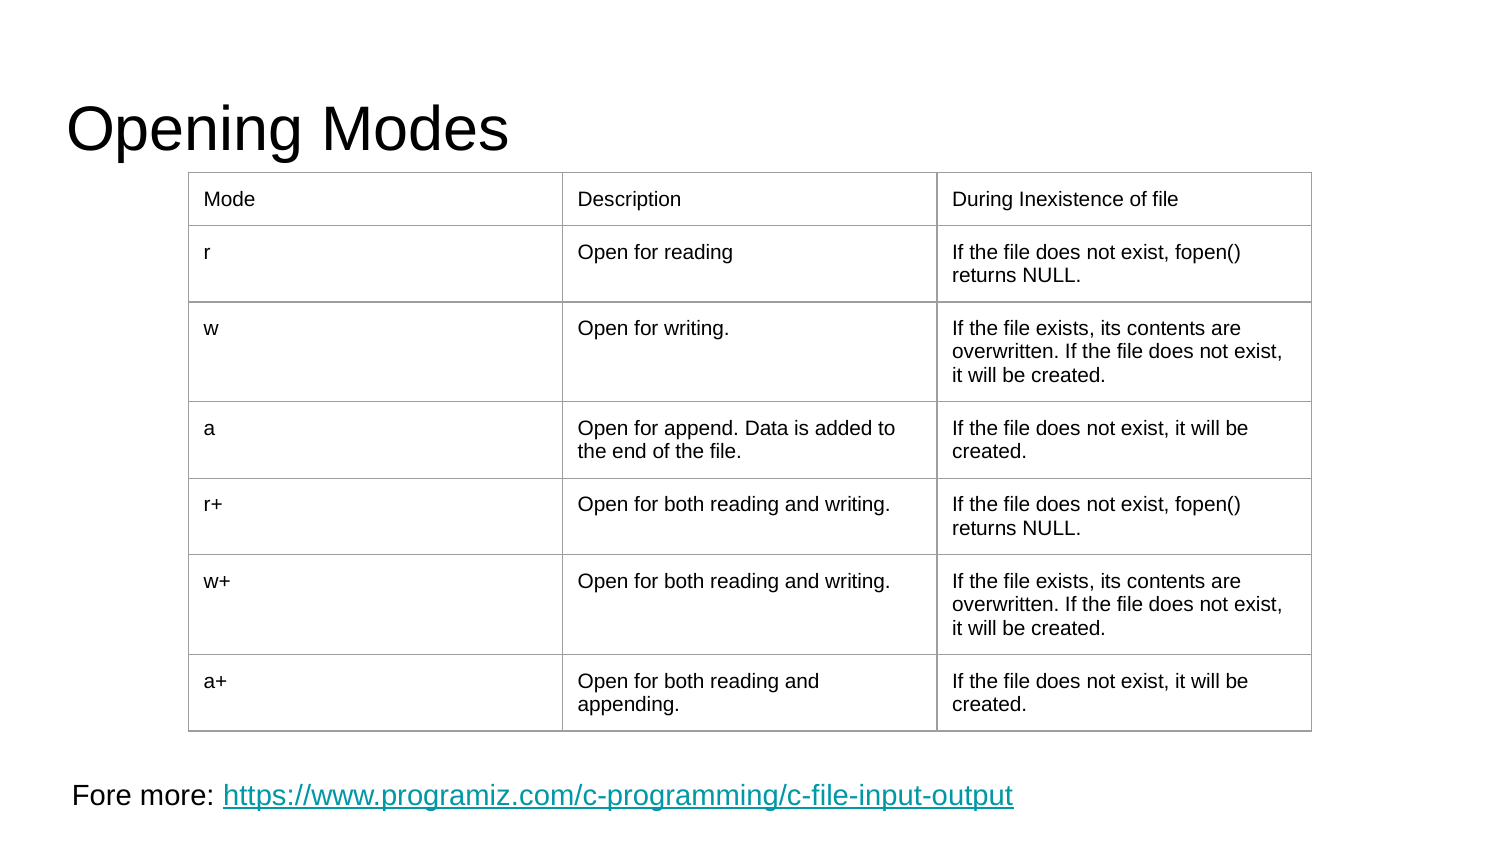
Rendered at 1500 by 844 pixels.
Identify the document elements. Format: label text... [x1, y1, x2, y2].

table_cell r [189, 226, 562, 301]
table_header During Inexistence of file [938, 173, 1311, 225]
table_cell Open for reading [563, 226, 936, 301]
table_cell If the file does not exist, fopen() returns NULL. [938, 226, 1311, 301]
table_cell a+ [189, 655, 562, 730]
table_cell w+ [189, 555, 562, 654]
table_cell Open for both reading and appending. [563, 655, 936, 730]
table_cell If the file exists, its contents are overwritten. If the file does not exist, it will be created. [938, 303, 1311, 401]
table_cell If the file does not exist, fopen() returns NULL. [938, 479, 1311, 554]
table_header Description [563, 173, 936, 225]
table_cell If the file does not exist, it will be created. [938, 402, 1311, 478]
table_cell Open for append. Data is added to the end of the file. [563, 402, 936, 478]
table_cell a [189, 402, 562, 478]
title Opening Modes [51, 72, 1449, 167]
table_cell r+ [189, 479, 562, 554]
table_cell w [189, 303, 562, 401]
table_cell If the file exists, its contents are overwritten. If the file does not exist, it will be created. [938, 555, 1311, 654]
table_header Mode [189, 173, 562, 225]
text_box Fore more: https://www.programiz.com/c-programming/c-file-input-output [56, 761, 1097, 844]
table_cell If the file does not exist, it will be created. [938, 655, 1311, 730]
table_cell Open for both reading and writing. [563, 555, 936, 654]
table_cell Open for both reading and writing. [563, 479, 936, 554]
table_cell Open for writing. [563, 303, 936, 401]
